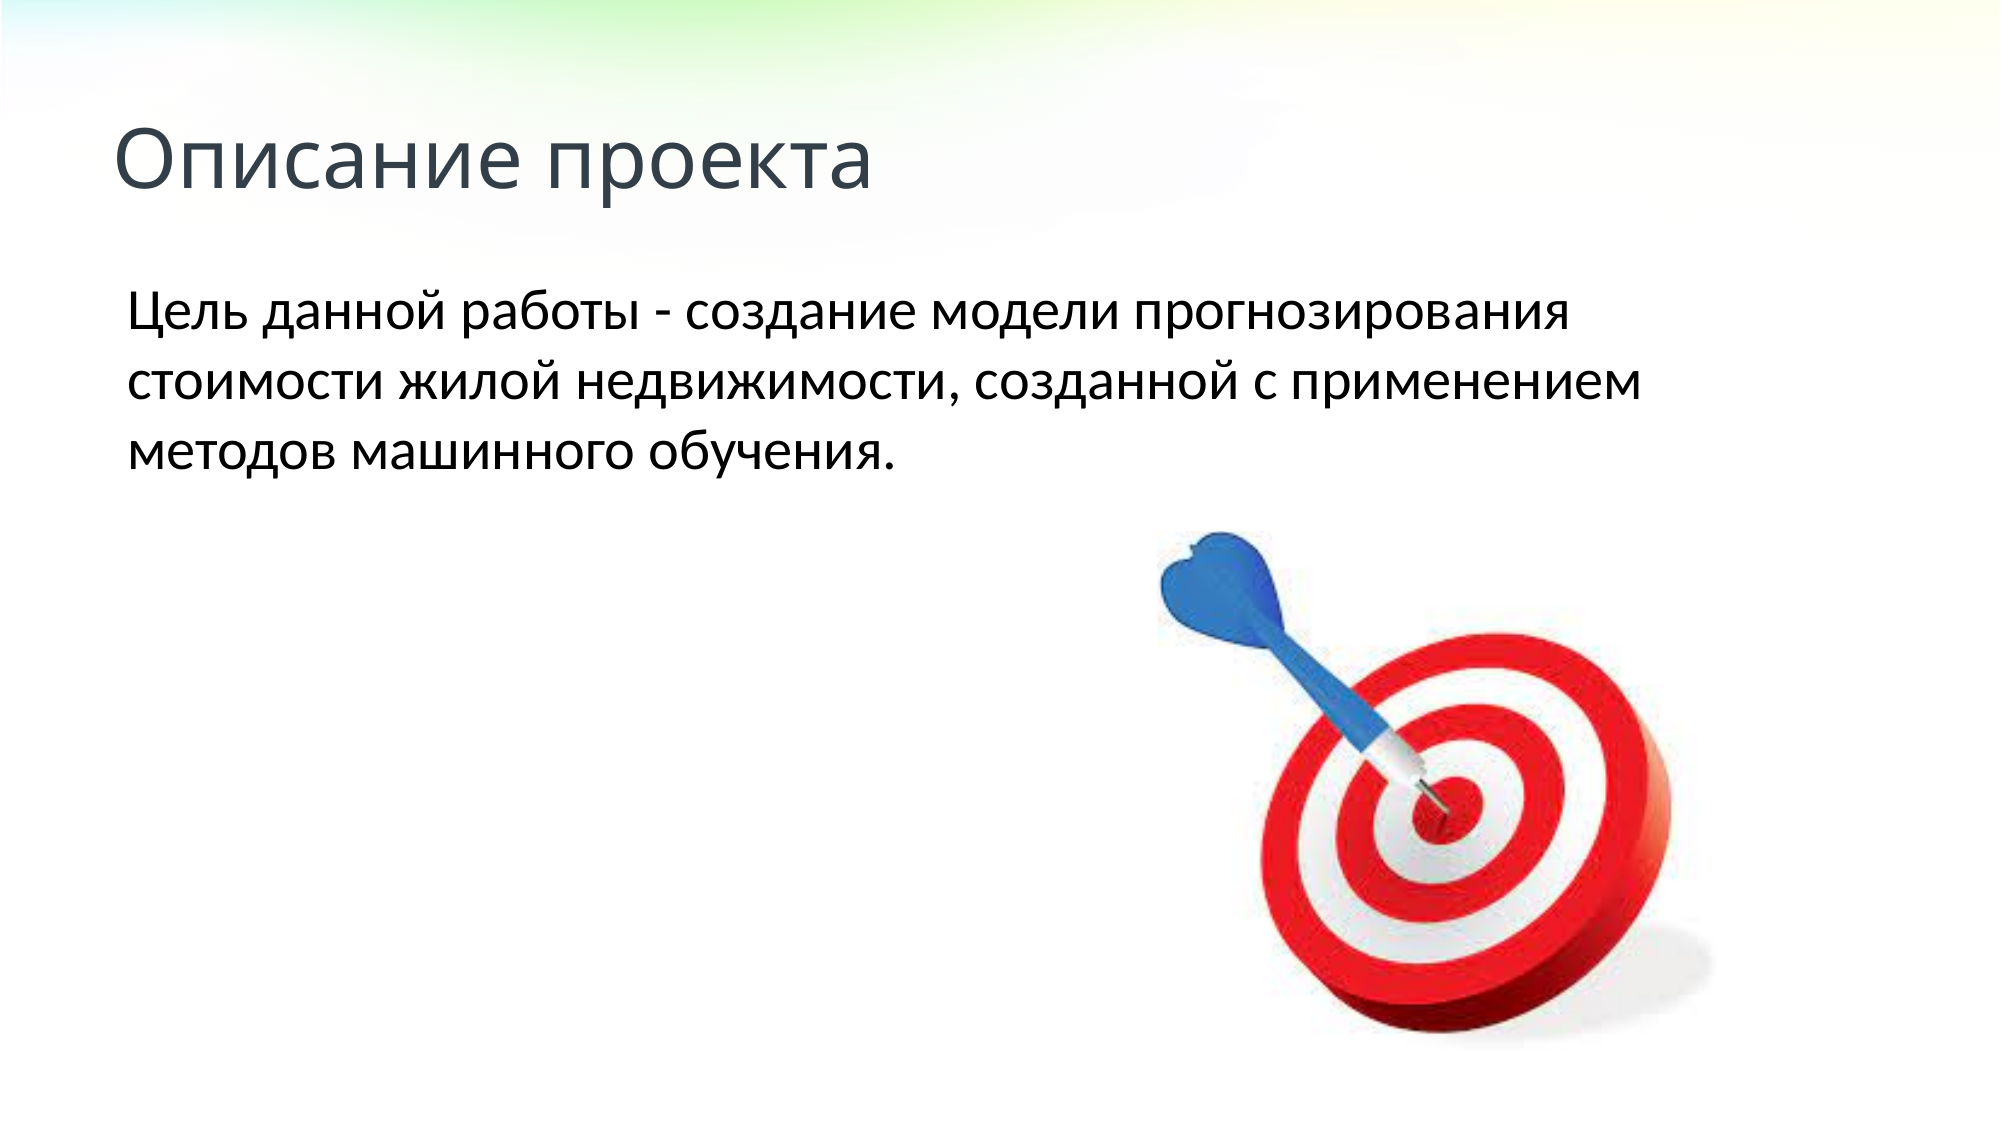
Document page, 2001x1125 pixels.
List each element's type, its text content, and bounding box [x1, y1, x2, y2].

picture [1157, 531, 1725, 1051]
text_box Цель данной работы - создание модели прогнозирования стоимости жилой недвижимости, созданной с применением методов машинного обучения. [112, 423, 1838, 978]
picture [0, 0, 2000, 272]
text_box Описание проекта [112, 104, 1888, 423]
